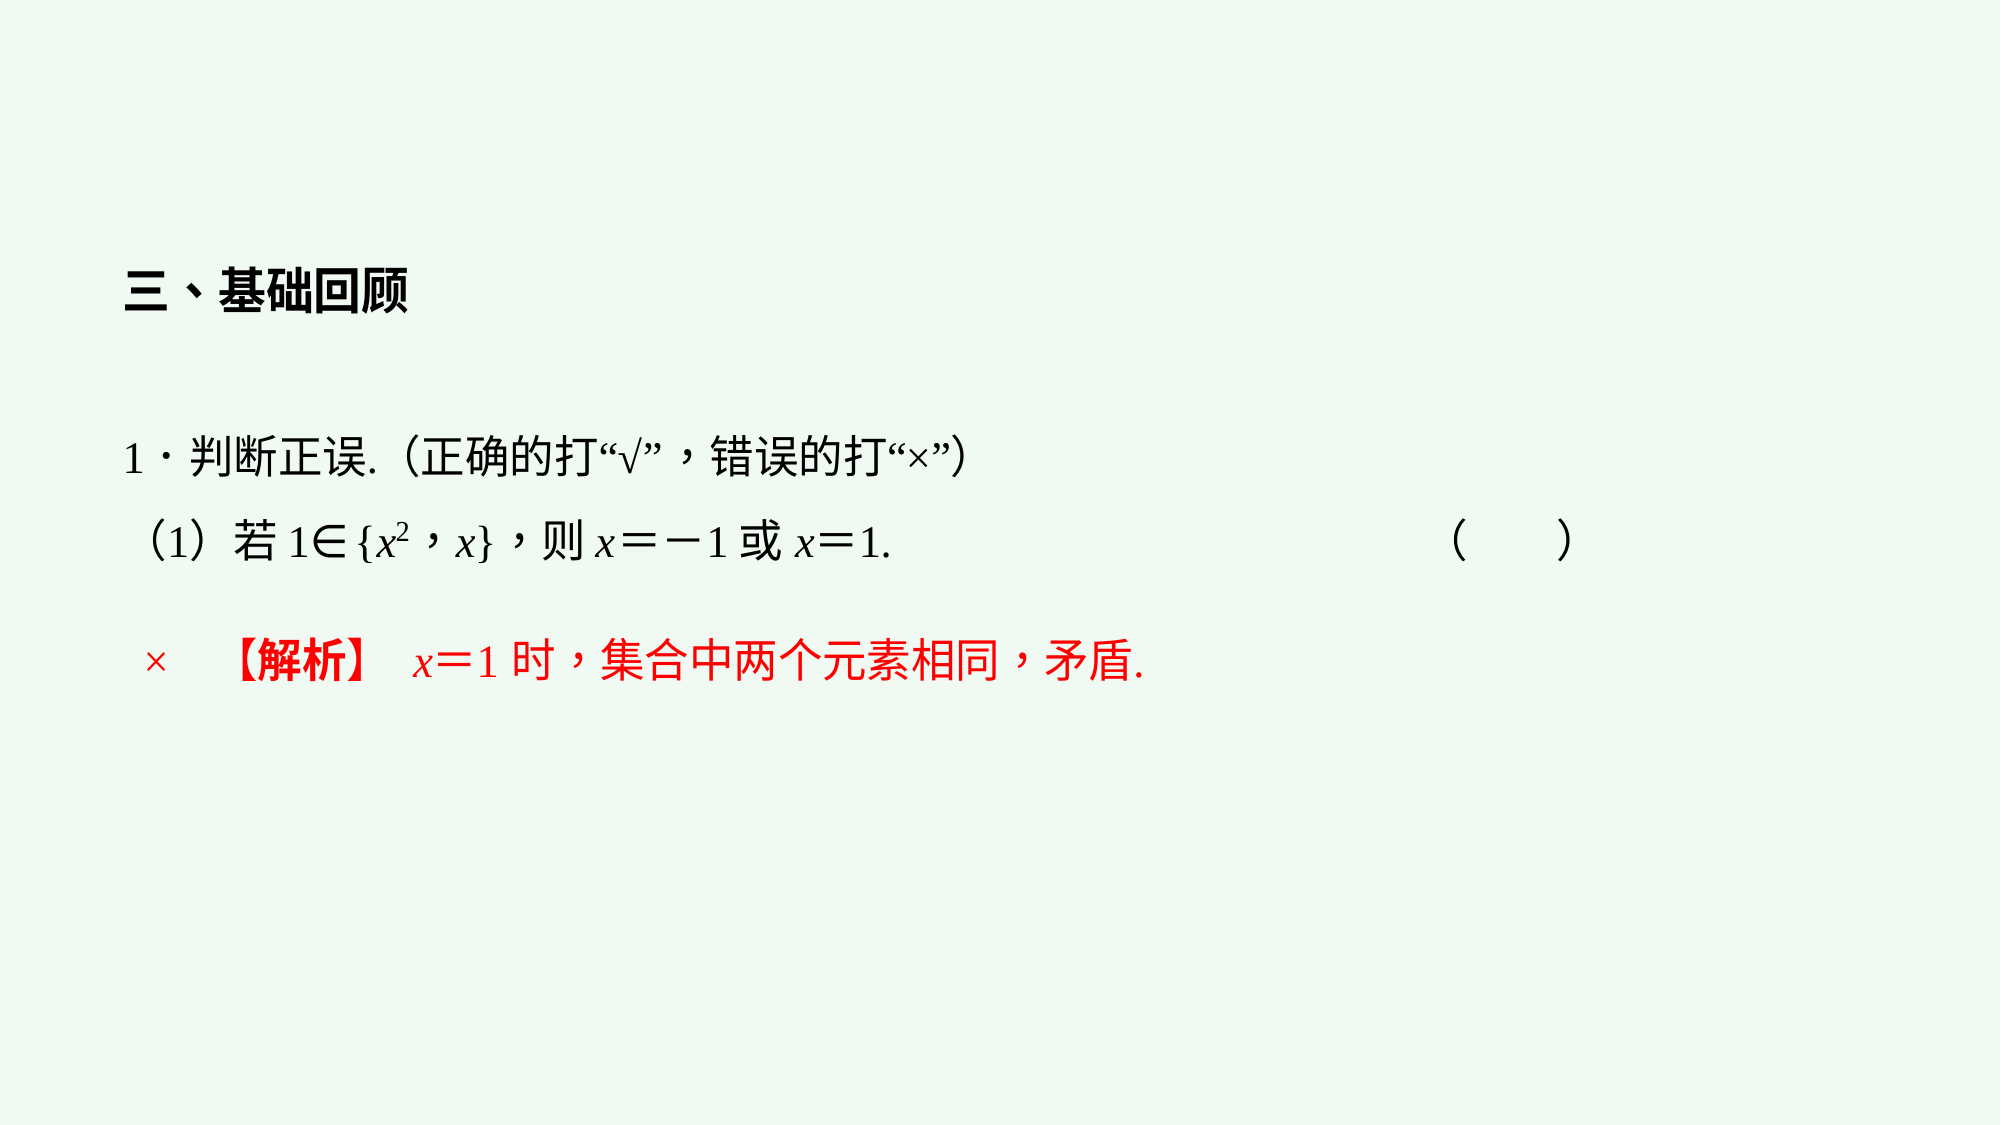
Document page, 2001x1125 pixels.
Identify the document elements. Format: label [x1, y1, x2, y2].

text_box [143, 627, 1902, 698]
text_box [122, 256, 2000, 332]
text_box [122, 405, 1881, 577]
